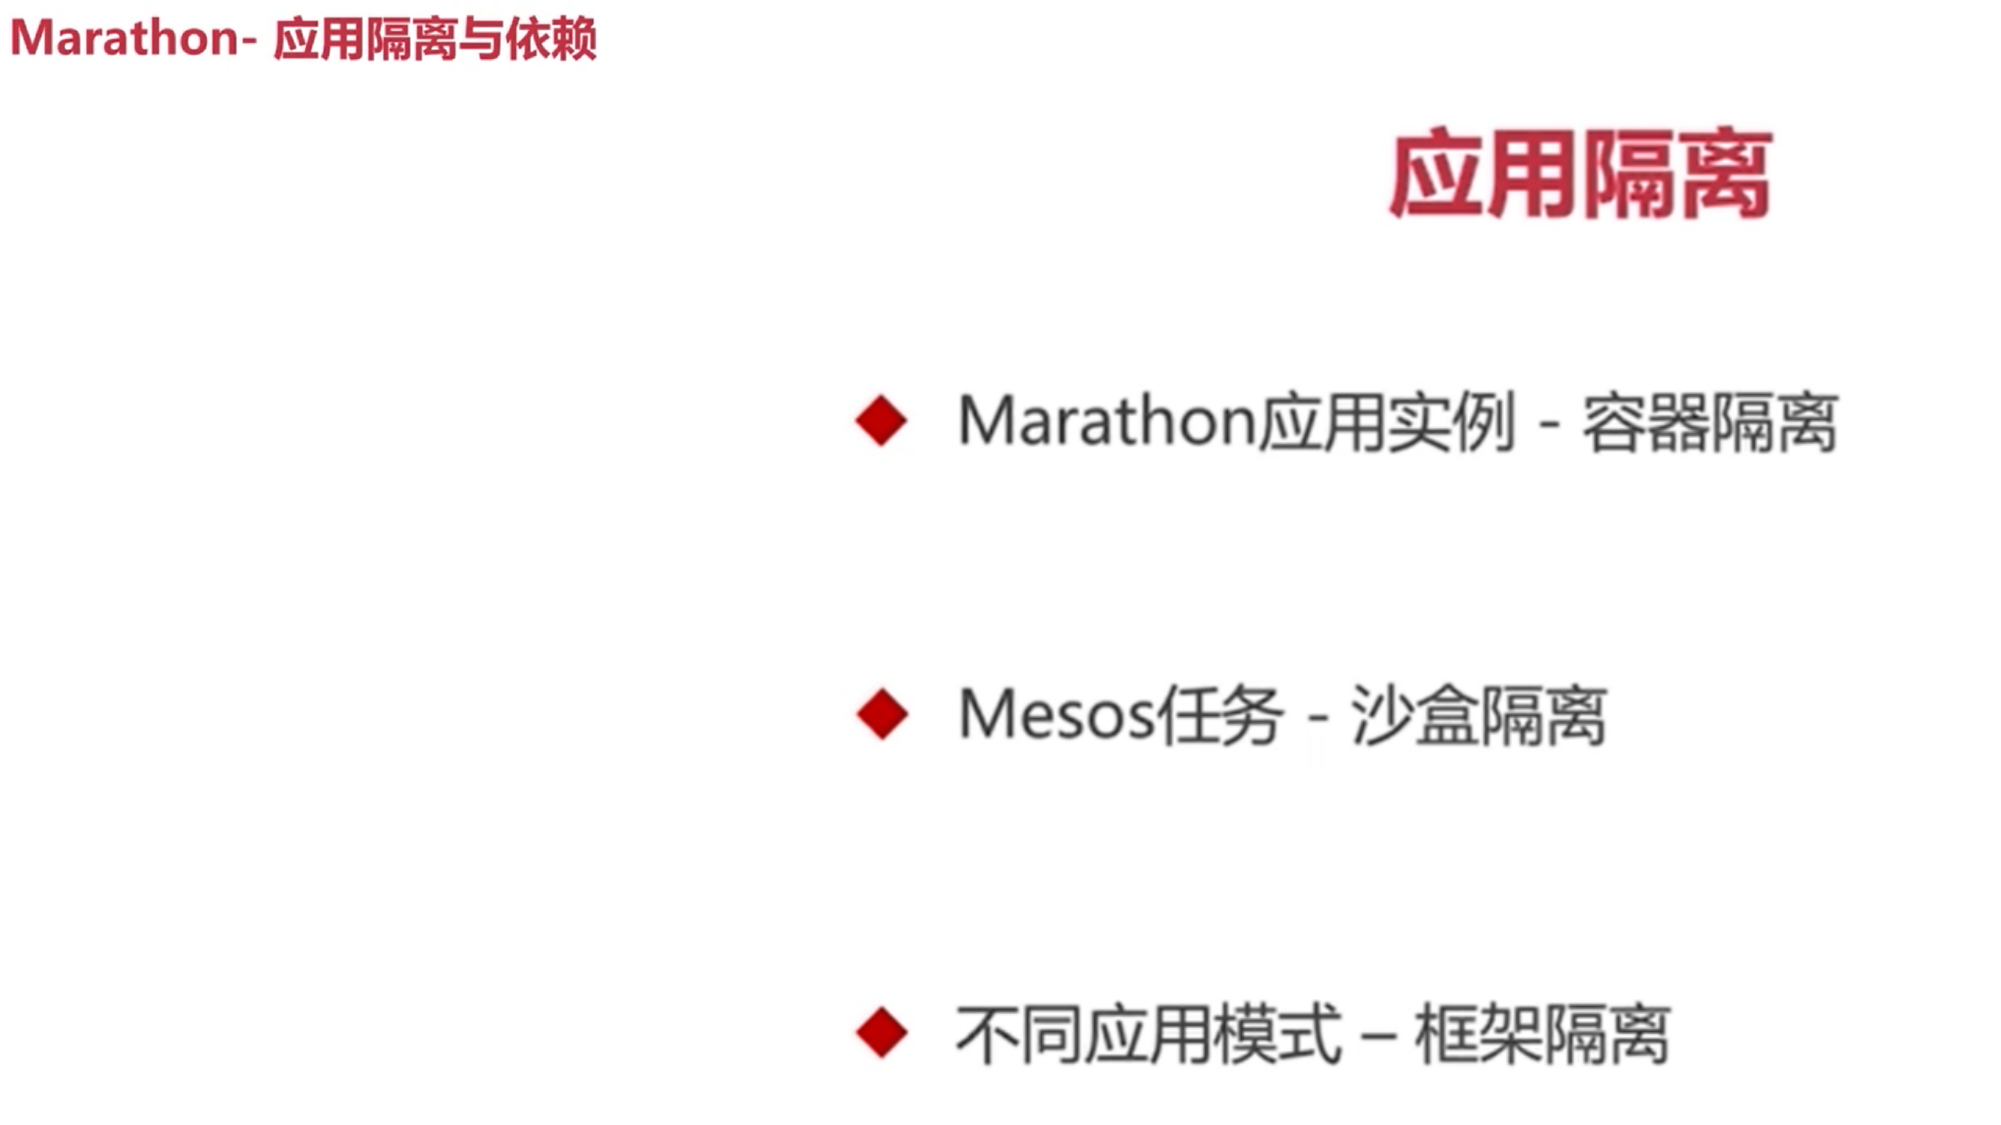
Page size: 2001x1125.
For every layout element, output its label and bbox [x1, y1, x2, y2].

picture [0, 0, 611, 72]
picture [833, 117, 1854, 1100]
